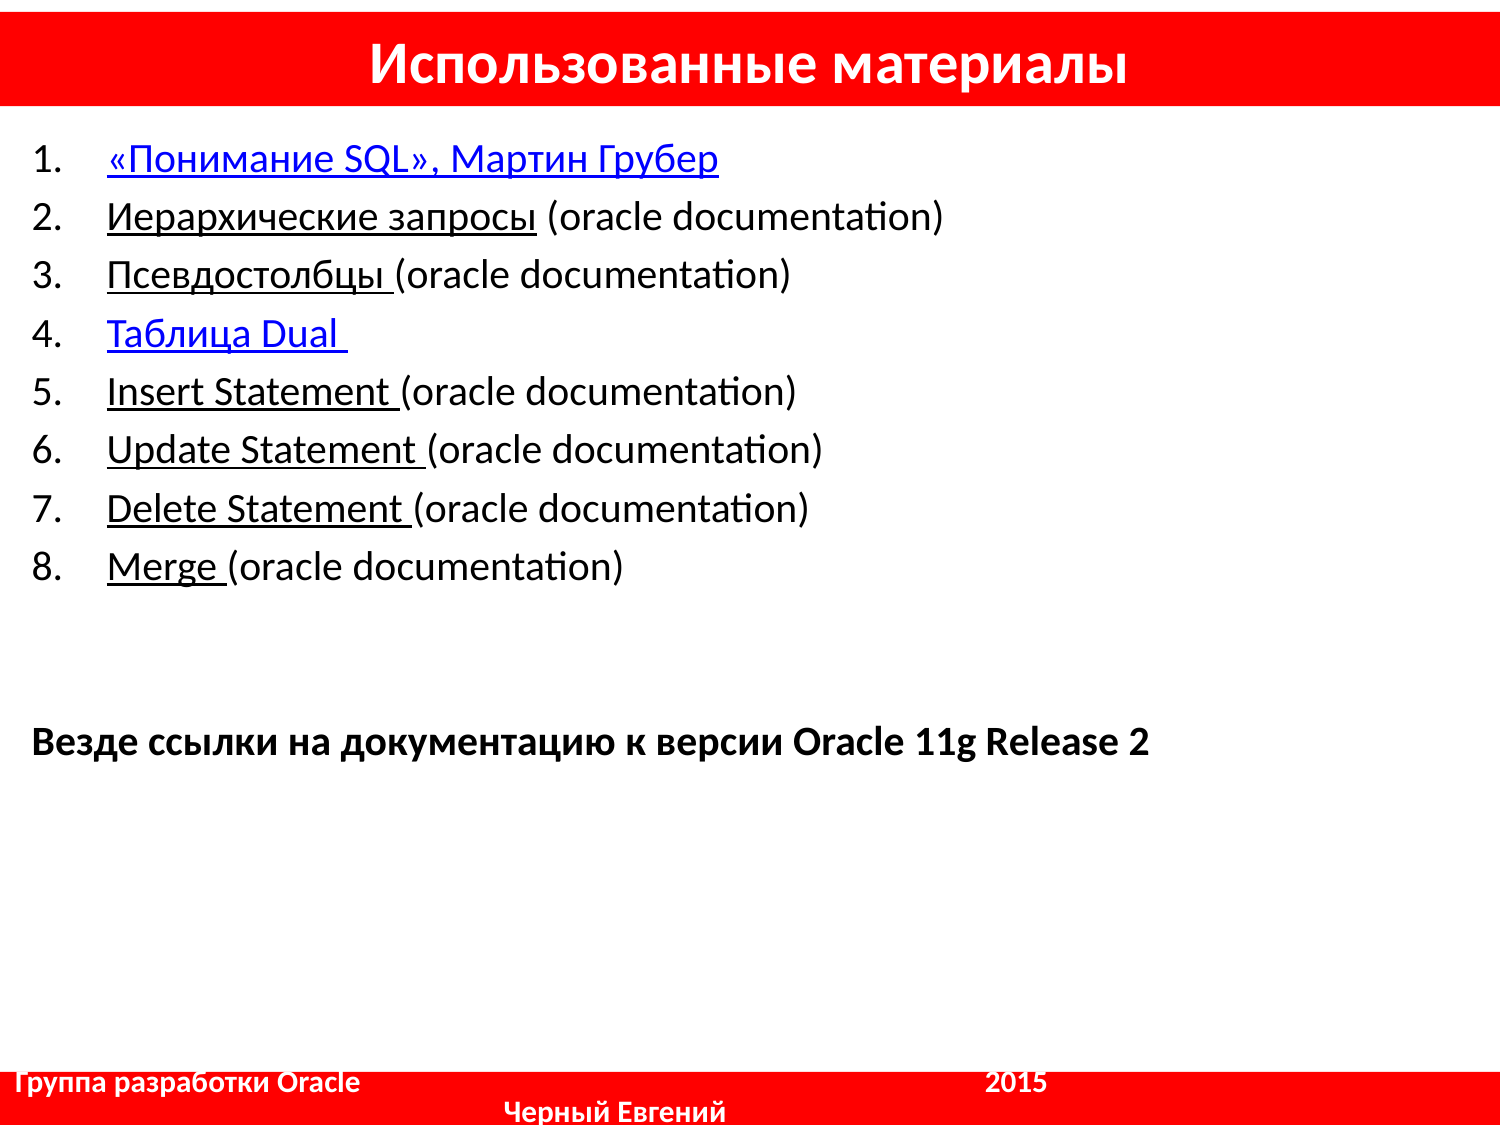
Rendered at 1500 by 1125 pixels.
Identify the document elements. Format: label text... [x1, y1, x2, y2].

title Использованные материалы [0, 11, 1500, 107]
list «Понимание SQL», Мартин Грубер Иерархические запросы (oracle documentation) Псевдостолбцы (oracle documentation) Таблица Dual Insert Statement (oracle documentation) Update Statement (oracle documentation) Delete Statement (oracle documentation) Merge (oracle documentation) Везде ссылки на документацию к версии Oracle 11g Release 2 [16, 122, 1500, 1071]
text_box Группа разработки Oracle 2015 Черный Евгений [0, 1071, 1500, 1125]
